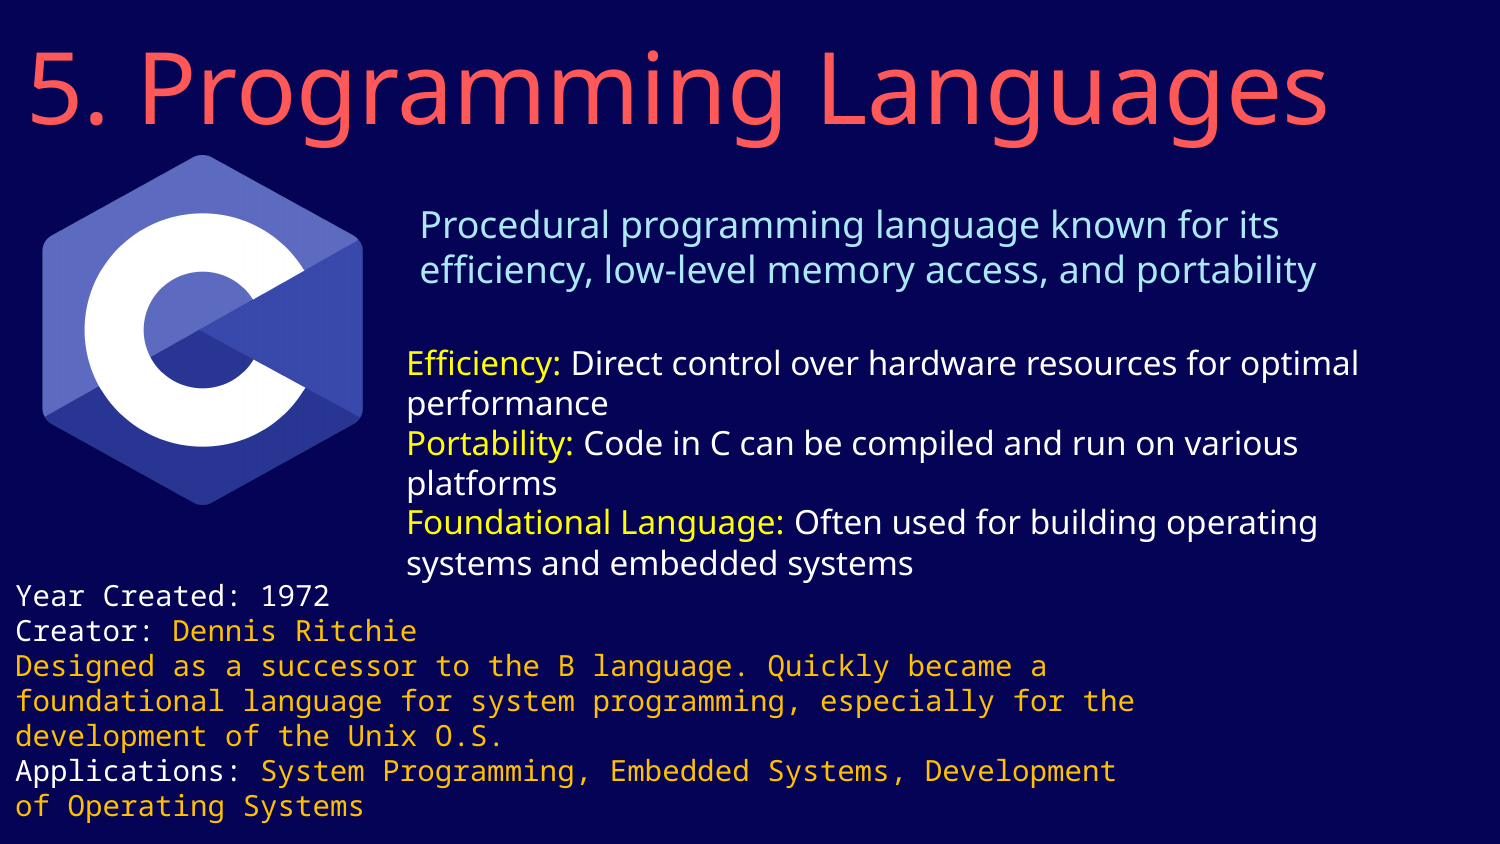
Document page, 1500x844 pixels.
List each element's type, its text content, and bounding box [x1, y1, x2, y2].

text_box Year Created: 1972 Creator: Dennis Ritchie Designed as a successor to the B language. Quickly became a foundational language for system programming, especially for the development of the Unix O.S. Applications: System Programming, Embedded Systems, Development of Operating Systems [0, 555, 1151, 844]
text_box Efficiency: Direct control over hardware resources for optimal performance Portability: Code in C can be compiled and run on various platforms Foundational Language: Often used for building operating systems and embedded systems [391, 340, 1443, 584]
text_box Procedural programming language known for its efficiency, low-level memory access, and portability [408, 165, 1457, 328]
title 5. Programming Languages [11, 0, 1488, 221]
picture [0, 130, 405, 531]
